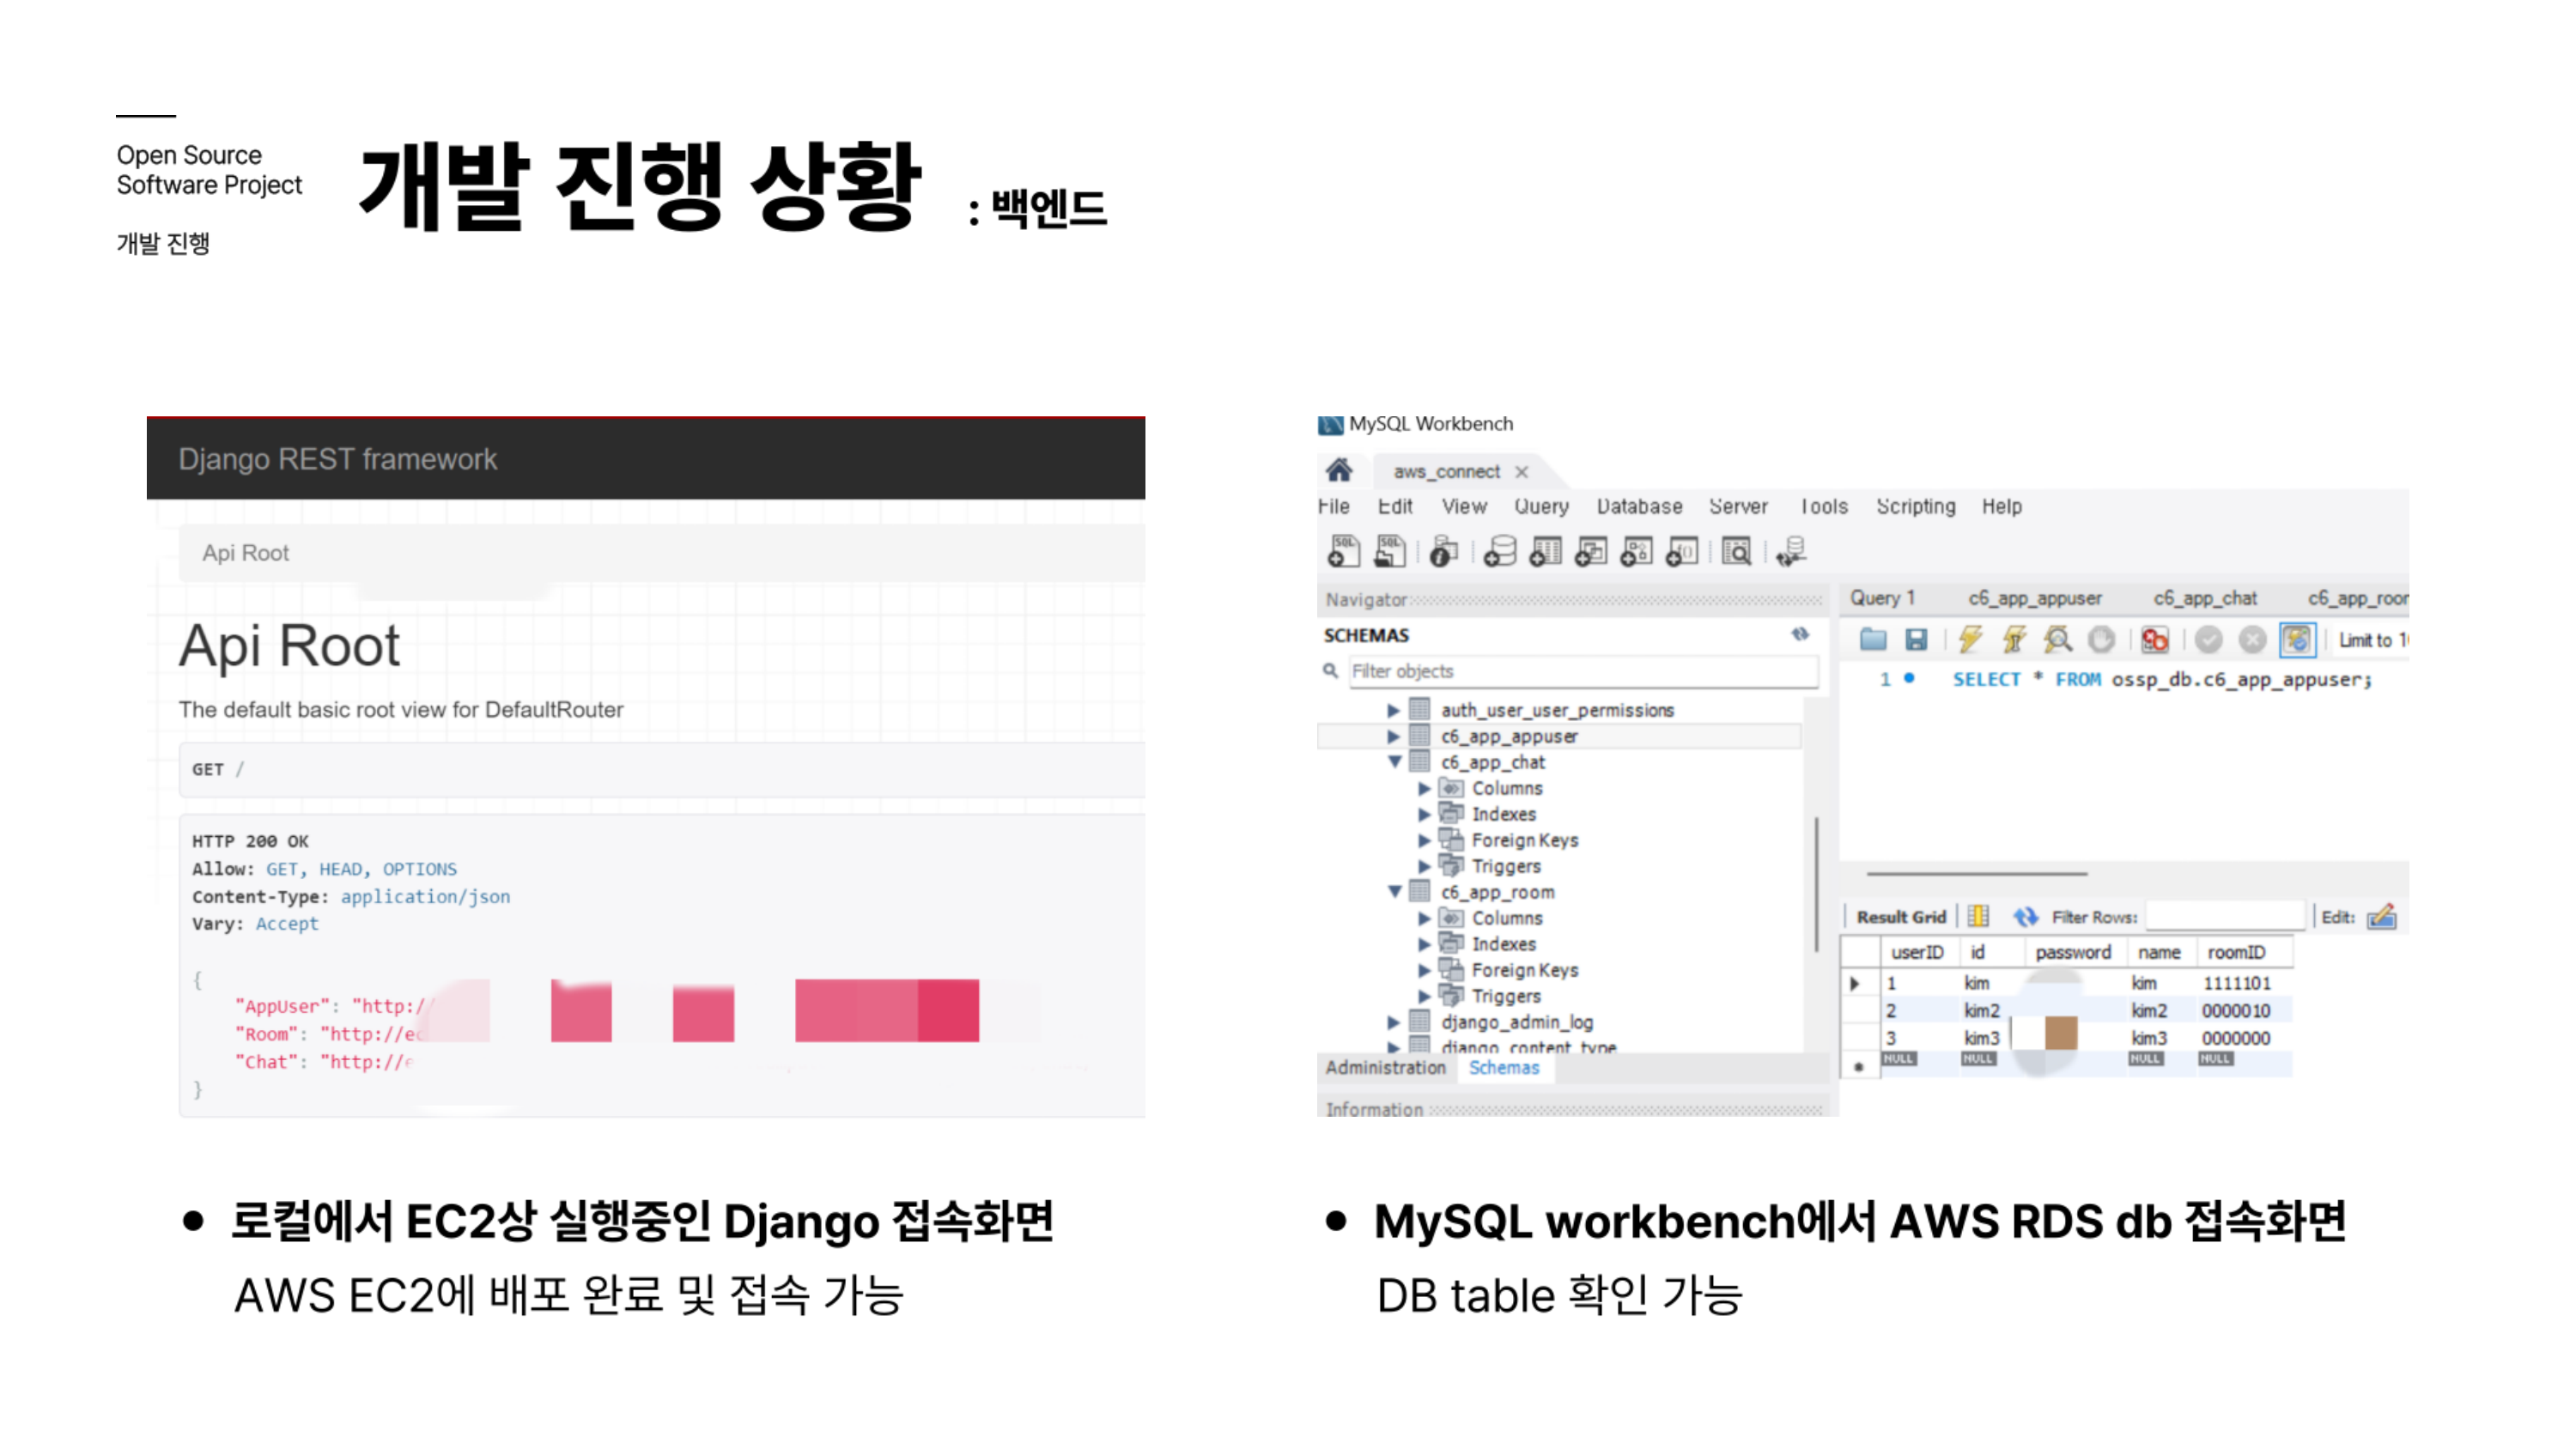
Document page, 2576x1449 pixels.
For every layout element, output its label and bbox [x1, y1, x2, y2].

picture [109, 129, 326, 349]
picture [327, 77, 1153, 347]
text_box [116, 114, 178, 118]
text_box [146, 416, 1146, 1158]
text_box [1317, 416, 2410, 1118]
picture [1303, 1188, 2391, 1424]
picture [160, 1188, 1098, 1424]
